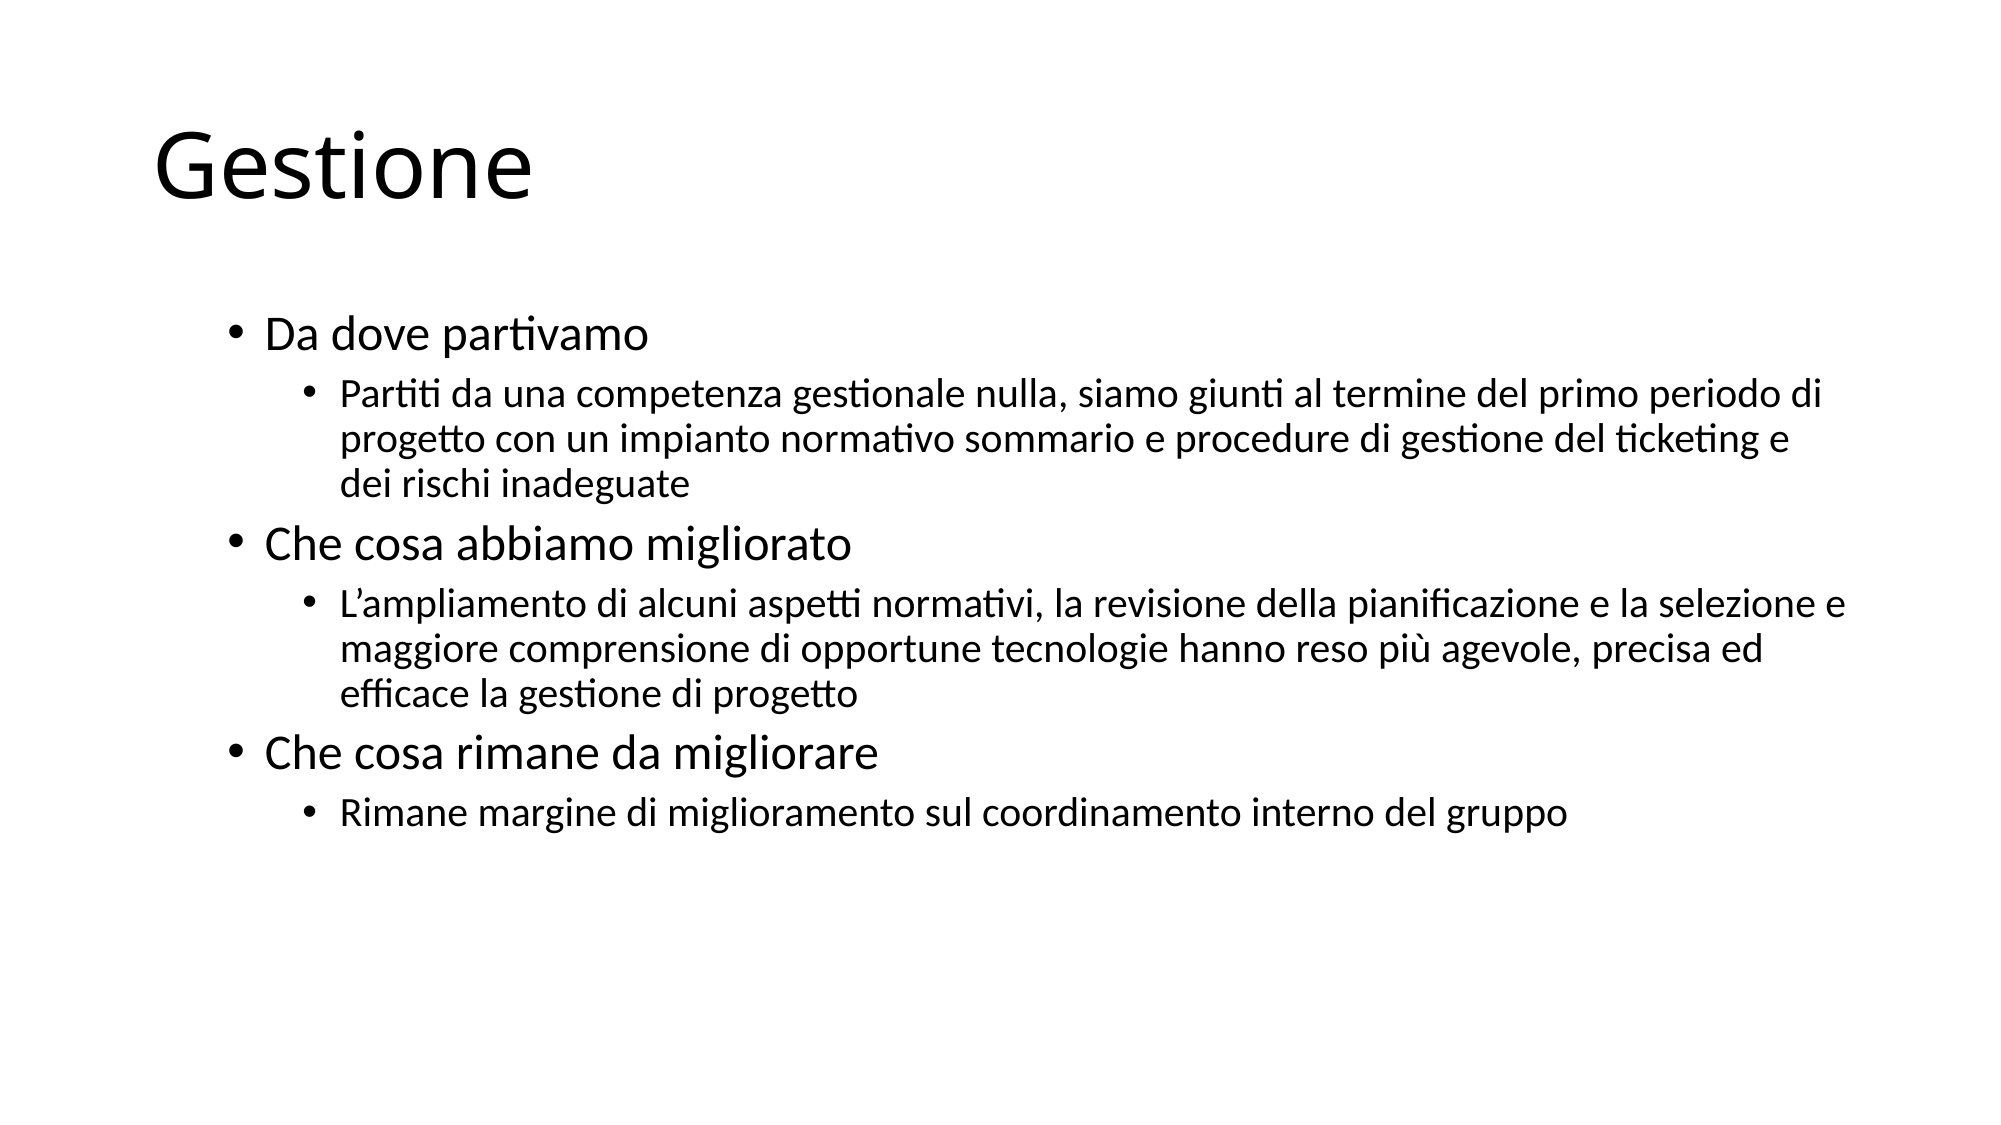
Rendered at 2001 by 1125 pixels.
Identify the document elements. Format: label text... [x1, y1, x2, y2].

title Gestione [137, 59, 1863, 278]
list Da dove partivamo Partiti da una competenza gestionale nulla, siamo giunti al termine del primo periodo di progetto con un impianto normativo sommario e procedure di gestione del ticketing e dei rischi inadeguate Che cosa abbiamo migliorato L’ampliamento di alcuni aspetti normativi, la revisione della pianificazione e la selezione e maggiore comprensione di opportune tecnologie hanno reso più agevole, precisa ed efficace la gestione di progetto Che cosa rimane da migliorare Rimane margine di miglioramento sul coordinamento interno del gruppo [137, 299, 1863, 1014]
